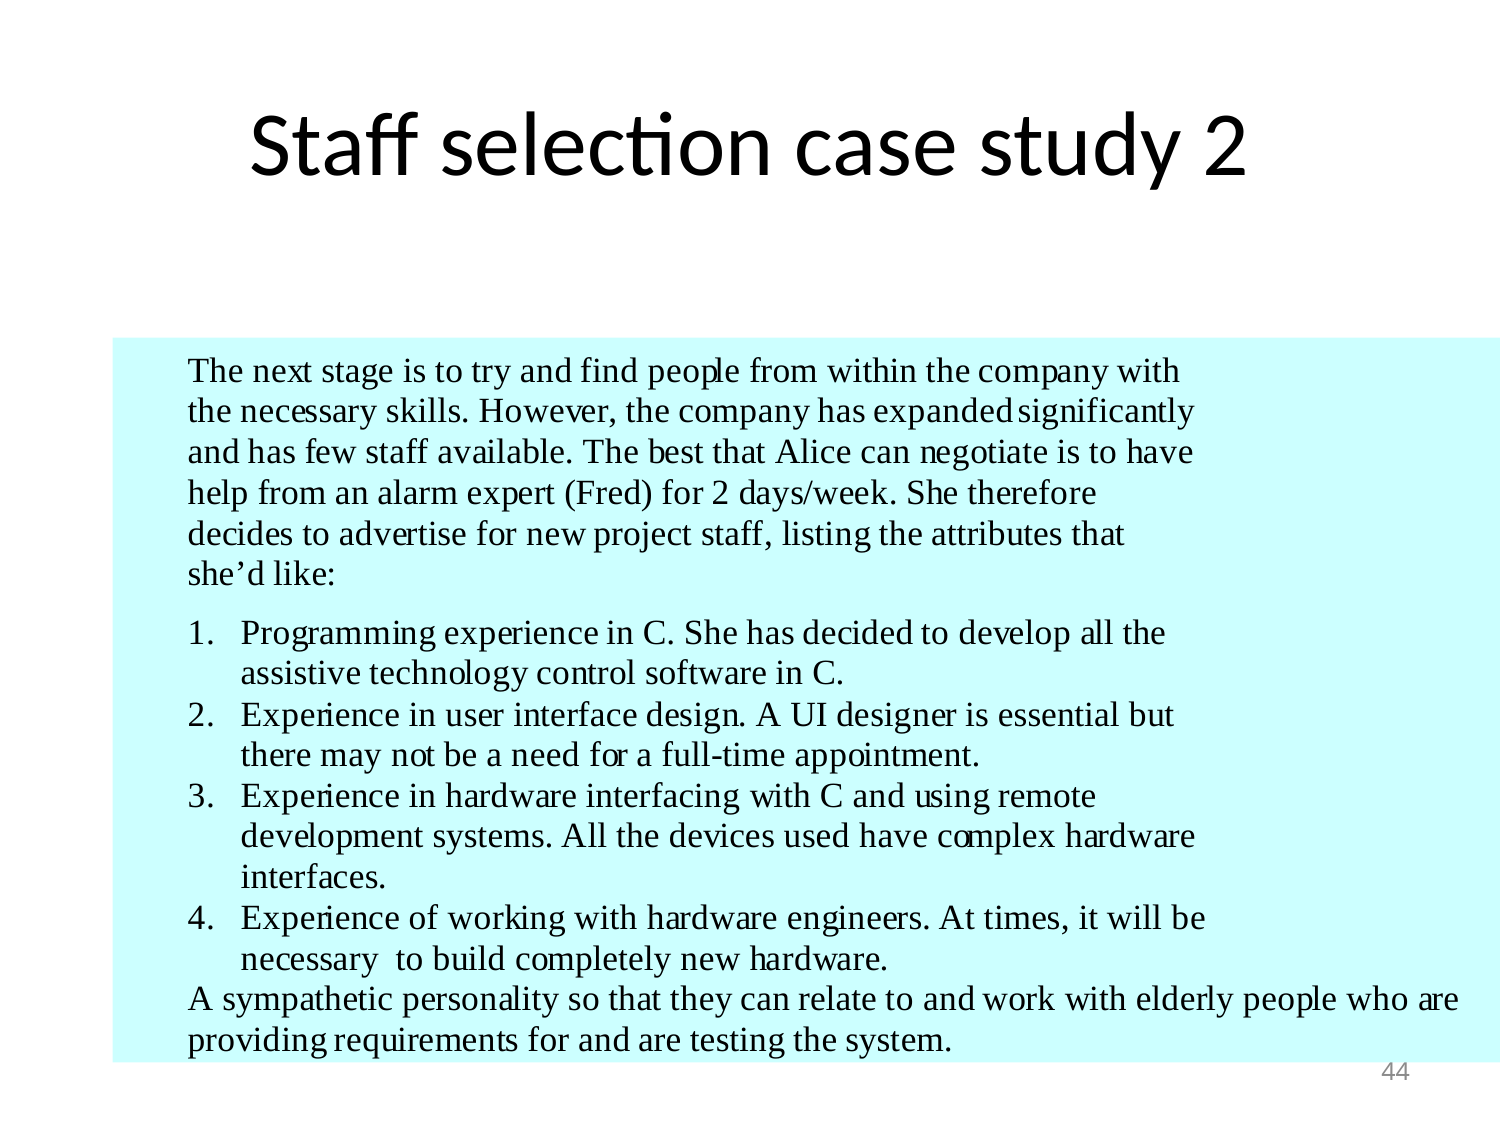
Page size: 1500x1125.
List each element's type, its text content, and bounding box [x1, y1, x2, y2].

title Staff selection case study 2 [75, 45, 1425, 233]
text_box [187, 349, 1463, 1060]
text_box [112, 337, 1500, 1063]
slide_number 44 [1074, 1069, 1425, 1103]
